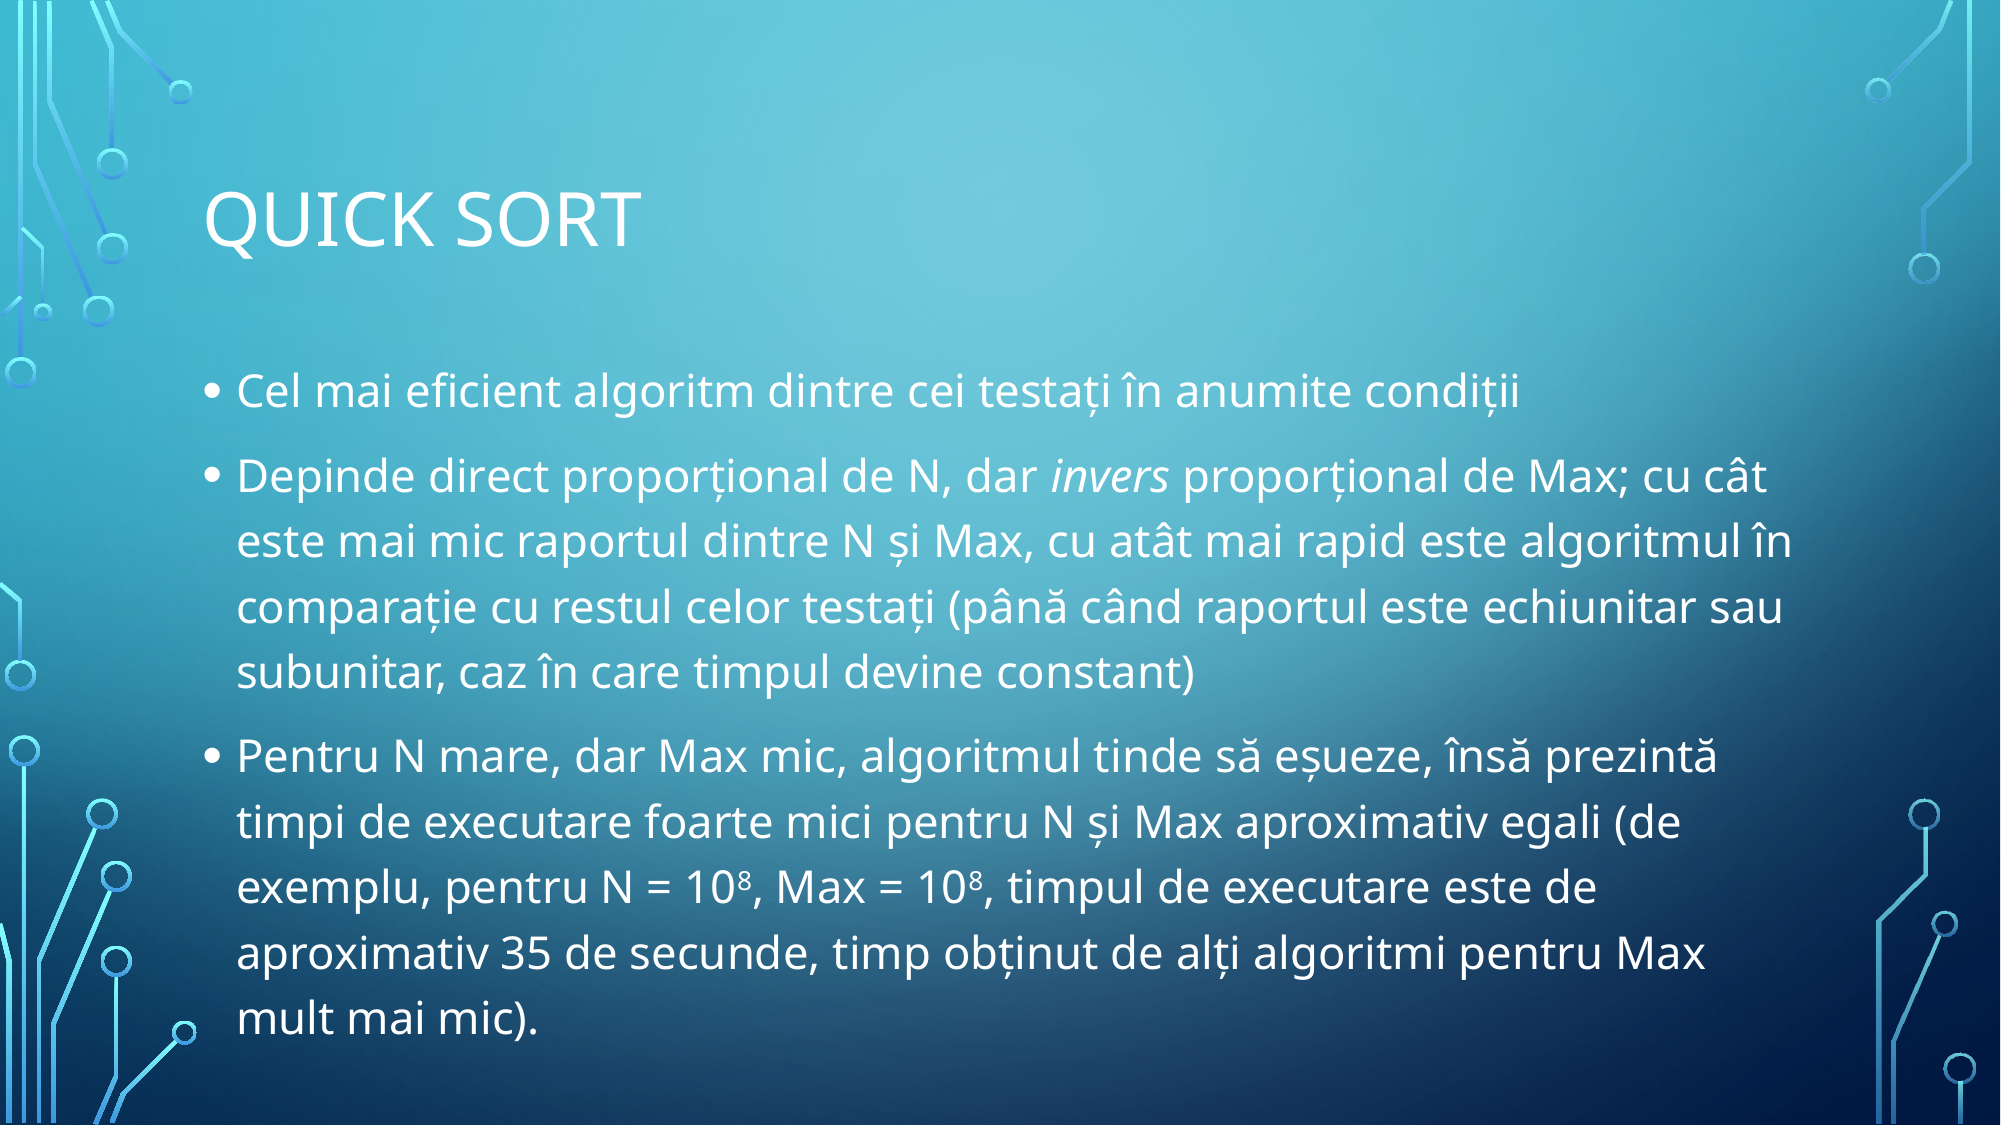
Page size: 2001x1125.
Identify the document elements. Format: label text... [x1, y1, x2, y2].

list Cel mai eficient algoritm dintre cei testați în anumite condiții Depinde direct proporțional de N, dar invers proporțional de Max; cu cât este mai mic raportul dintre N și Max, cu atât mai rapid este algoritmul în comparație cu restul celor testați (până când raportul este echiunitar sau subunitar, caz în care timpul devine constant) Pentru N mare, dar Max mic, algoritmul tinde să eșueze, însă prezintă timpi de executare foarte mici pentru N și Max aproximativ egali (de exemplu, pentru N = 108, Max = 108, timpul de executare este de aproximativ 35 de secunde, timp obținut de alți algoritmi pentru Max mult mai mic). [187, 343, 1813, 1052]
title Quick Sort [187, 101, 1813, 343]
